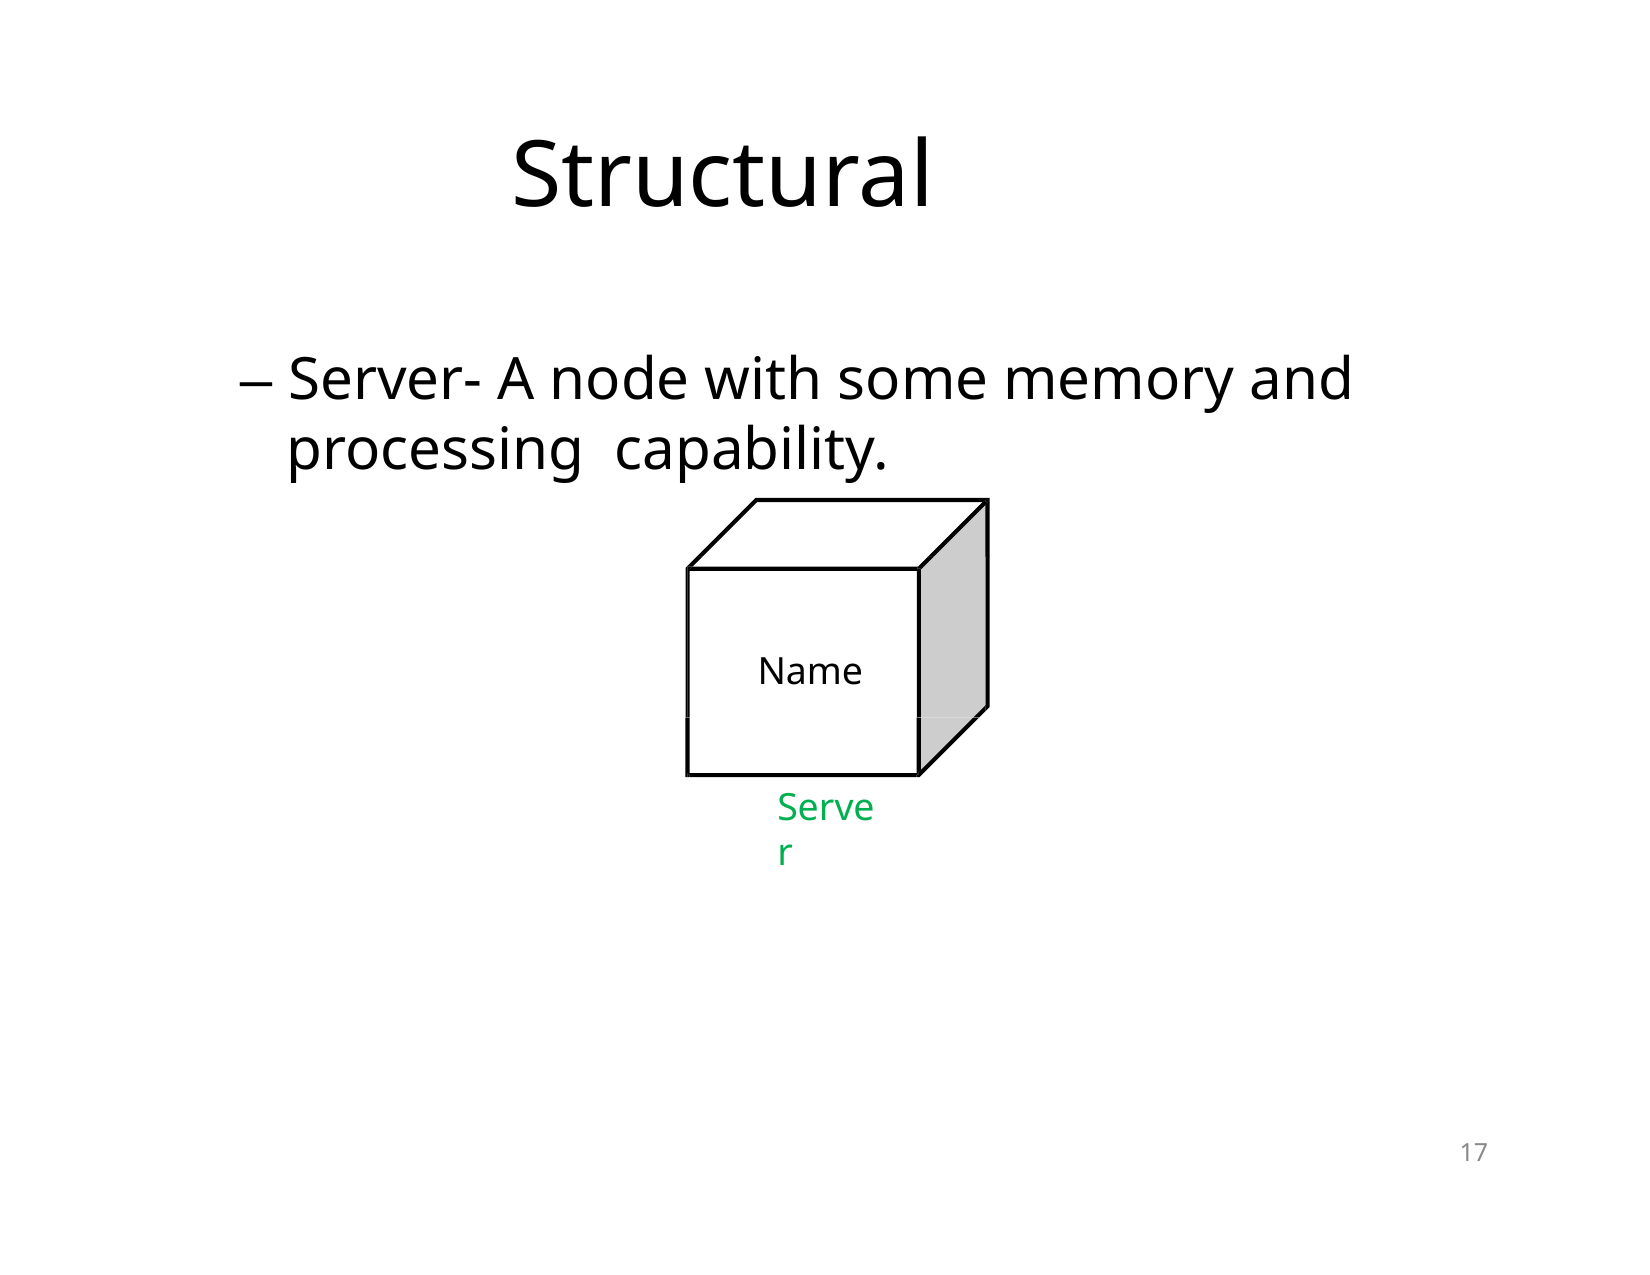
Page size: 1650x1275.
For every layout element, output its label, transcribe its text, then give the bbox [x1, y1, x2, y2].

text_box – Server‐ A node with some memory and processing capability. [237, 339, 1481, 482]
title Structural Things [509, 112, 1141, 235]
text_box Name Server [755, 786, 878, 874]
text_box [74, 235, 1575, 557]
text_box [685, 497, 990, 778]
slide_number ‹#› [1453, 1135, 1492, 1275]
